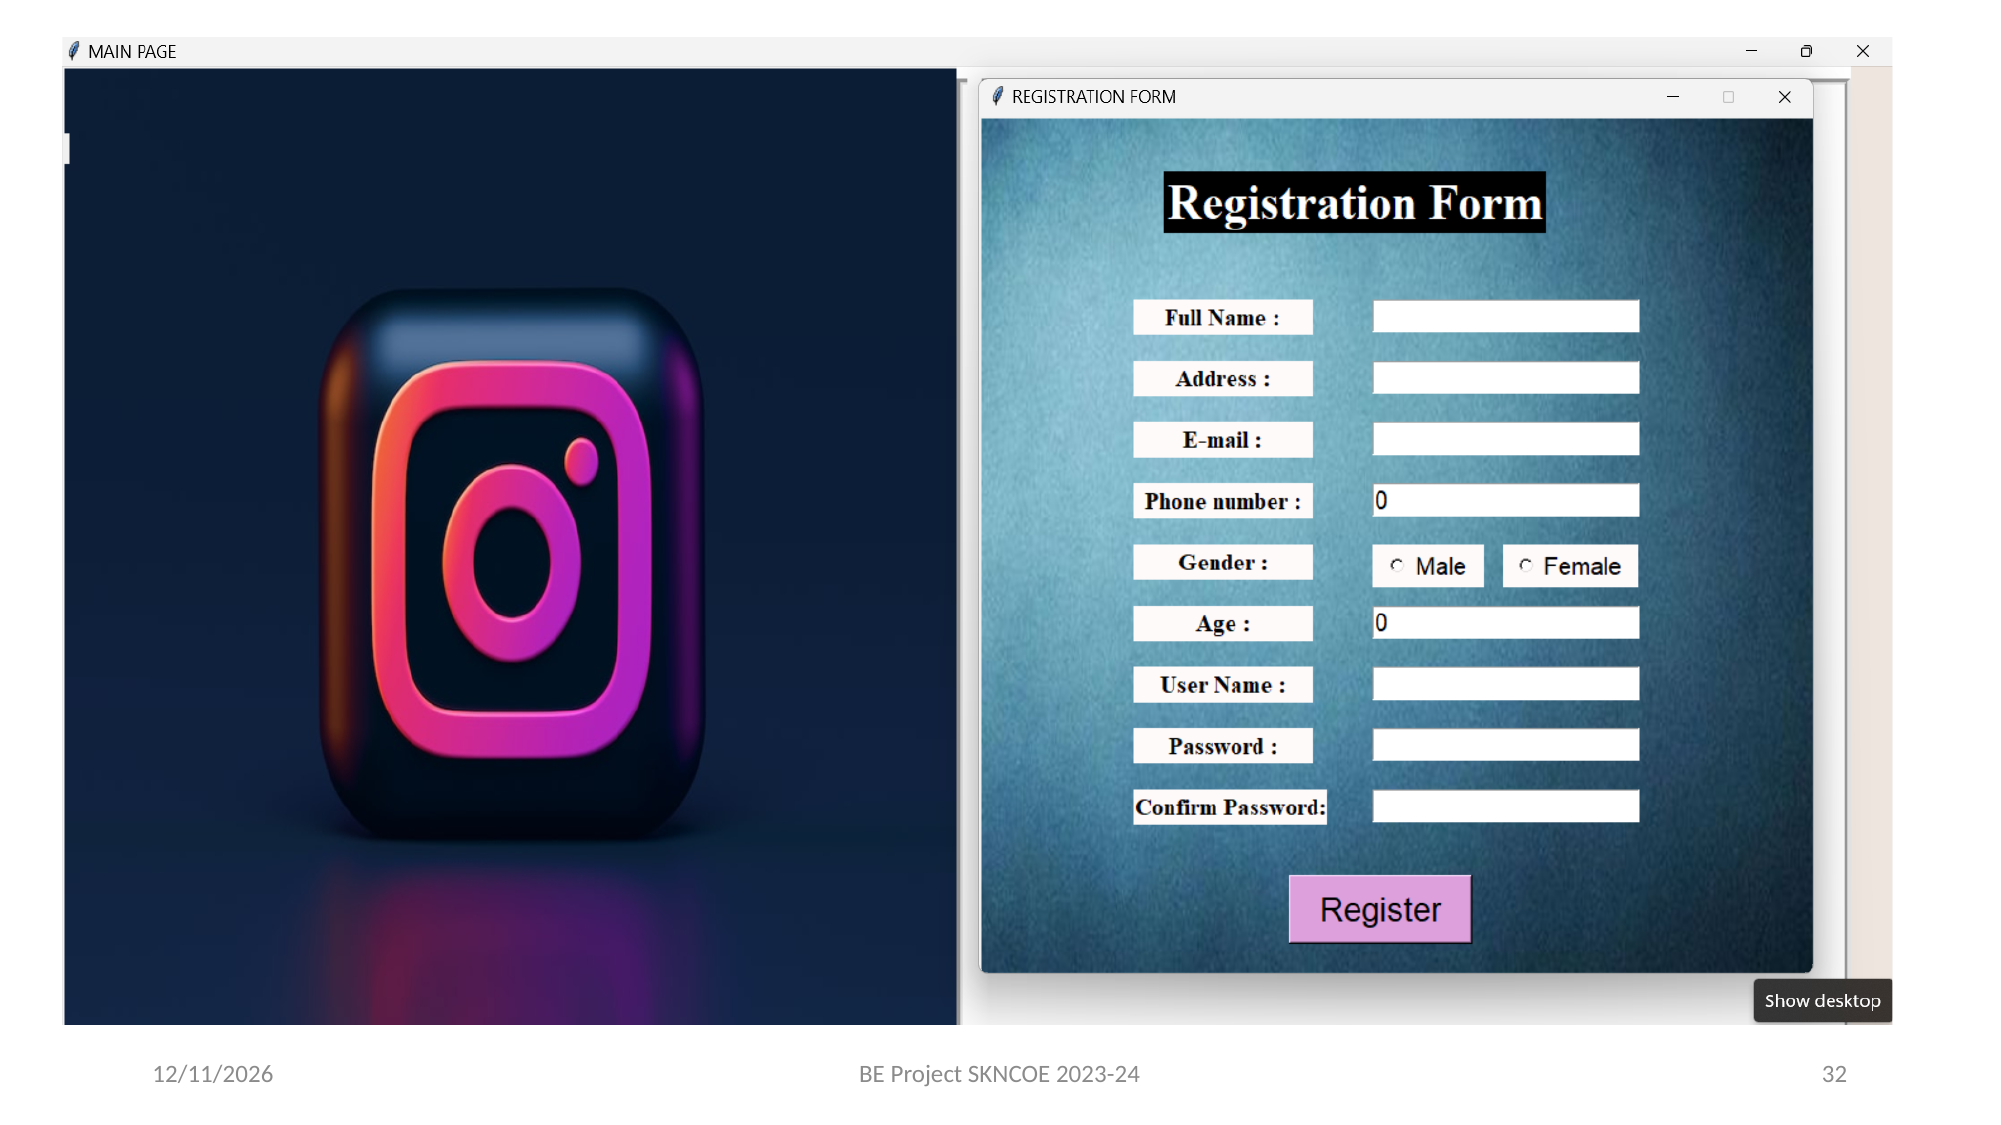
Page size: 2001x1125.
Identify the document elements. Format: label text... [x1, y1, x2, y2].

slide_number 32 [1412, 1042, 1863, 1103]
picture [62, 37, 1893, 1025]
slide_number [137, 1042, 588, 1103]
footer BE Project SKNCOE 2023-24 [662, 1042, 1338, 1103]
